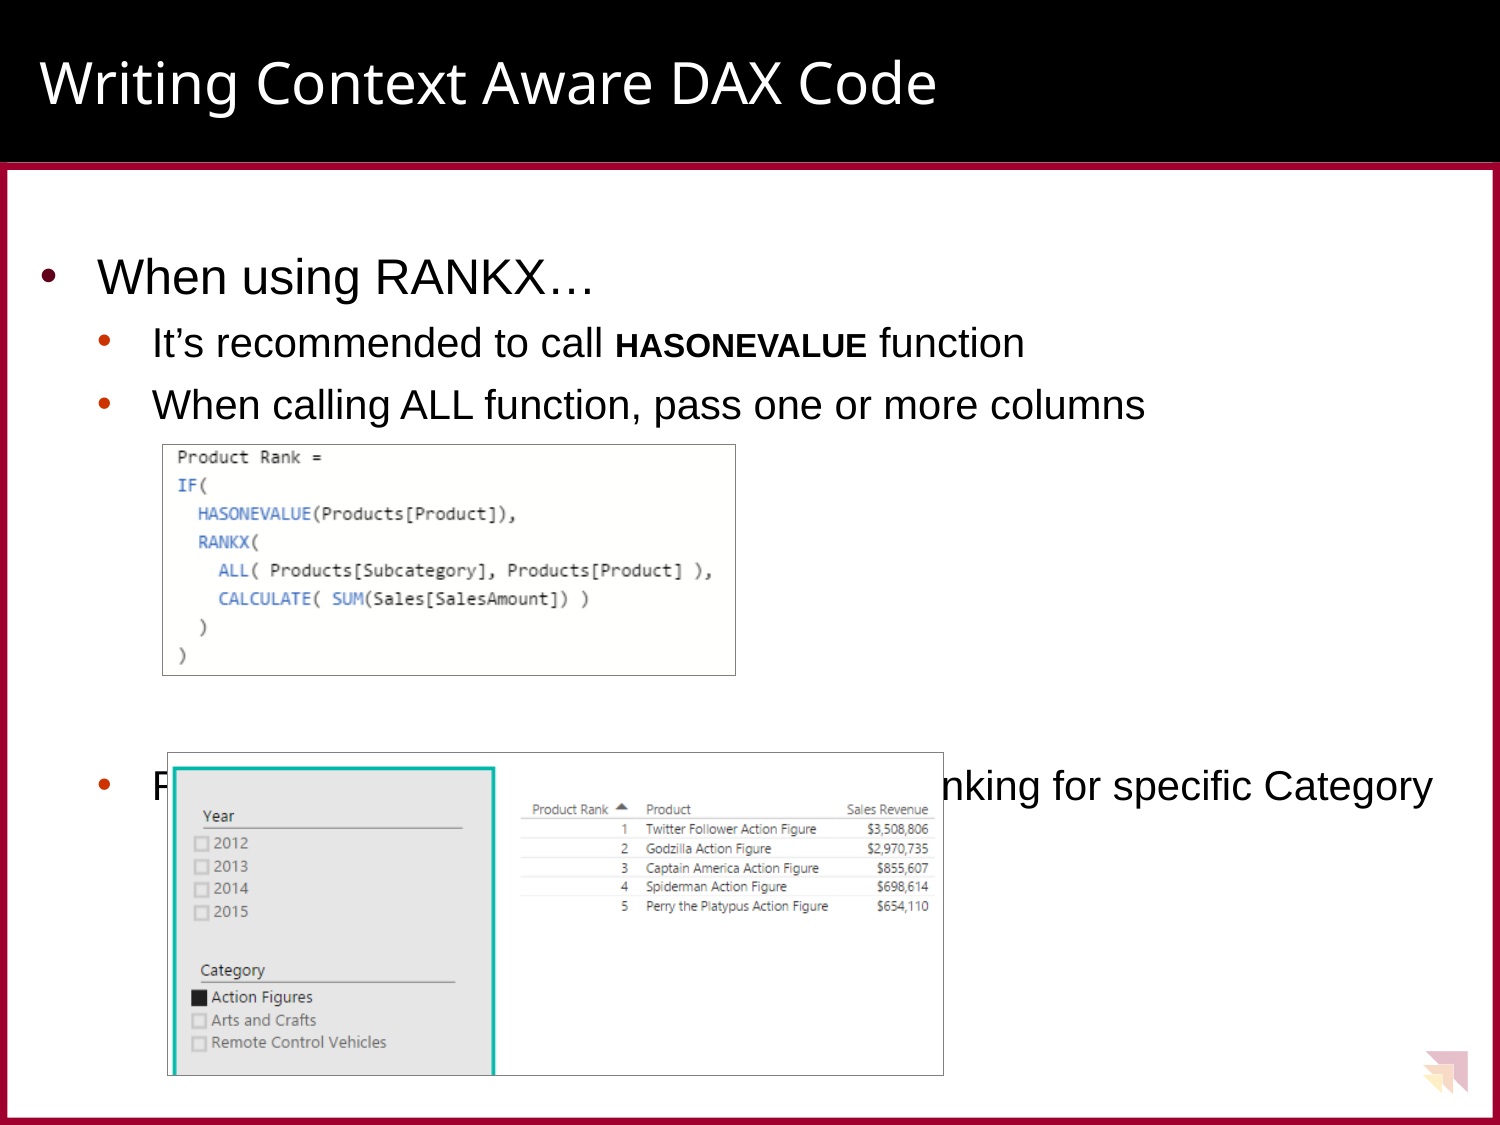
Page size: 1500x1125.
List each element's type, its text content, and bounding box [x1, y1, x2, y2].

list When using RANKX… It’s recommended to call HASONEVALUE function When calling ALL function, pass one or more columns Ranking function now evaluates product ranking for specific Category [24, 237, 1450, 1088]
picture [162, 443, 737, 676]
title Writing Context Aware DAX Code [24, 12, 1438, 150]
picture [167, 752, 945, 1076]
